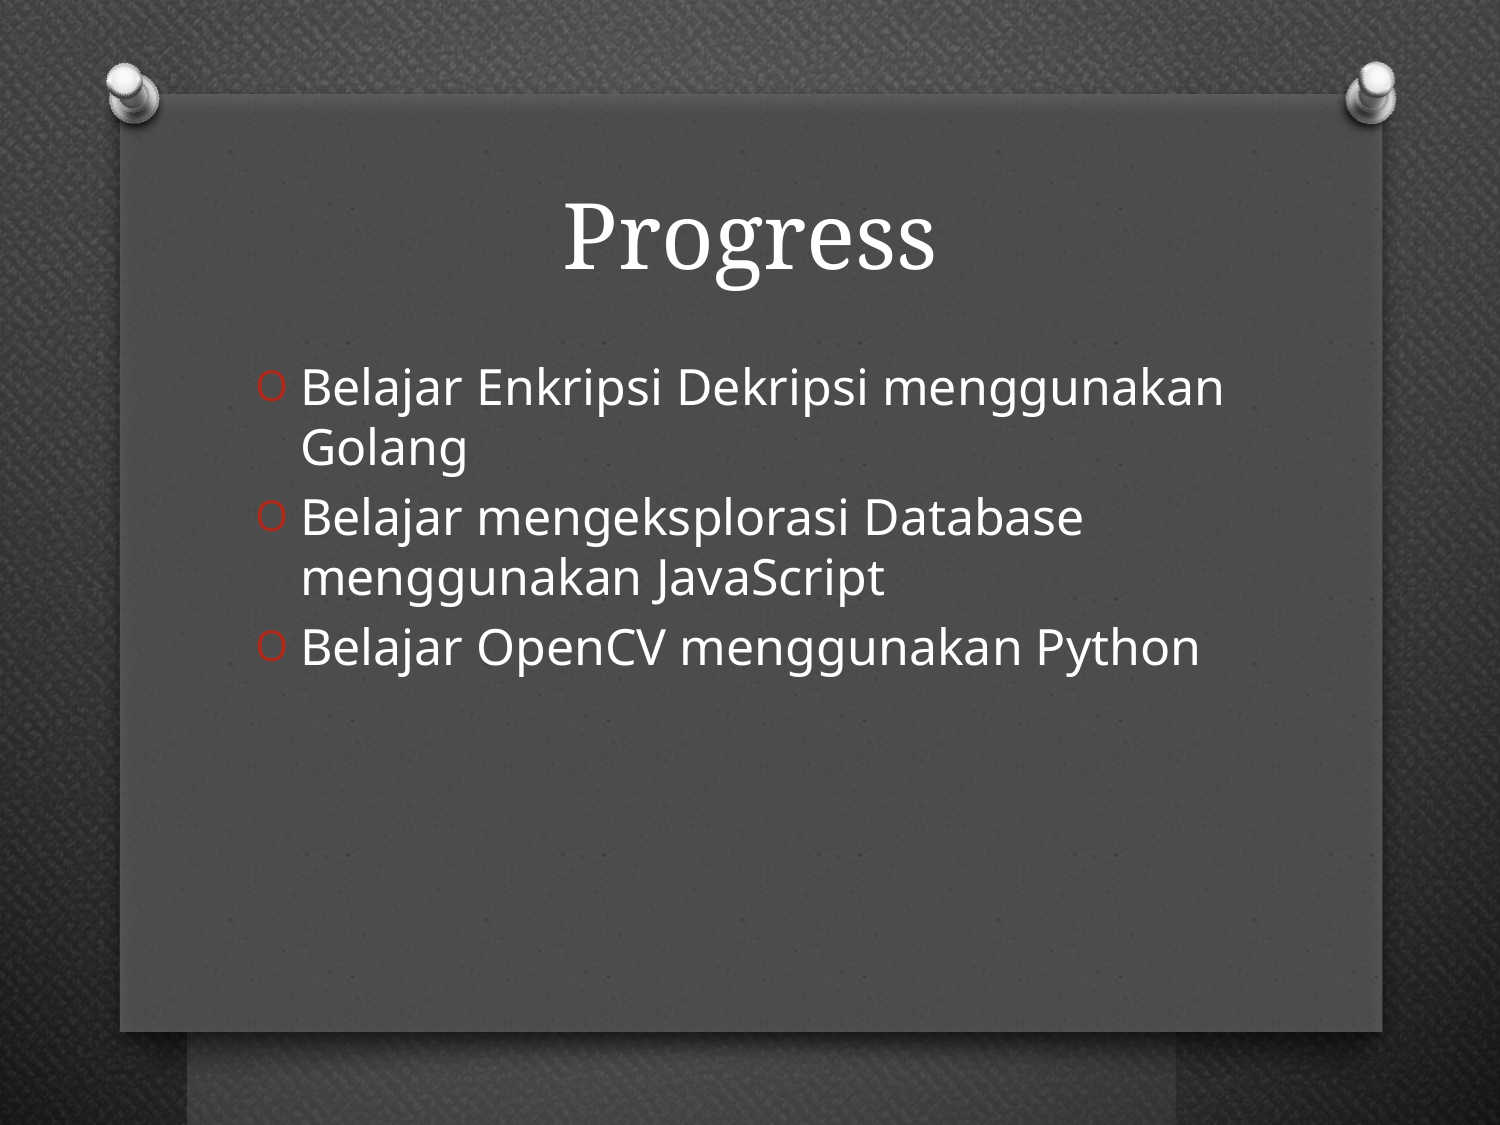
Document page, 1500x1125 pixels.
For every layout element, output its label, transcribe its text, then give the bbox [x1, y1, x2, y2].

picture [75, 29, 198, 153]
title Progress [179, 134, 1323, 332]
picture [1317, 35, 1439, 156]
list Belajar Enkripsi Dekripsi menggunakan Golang Belajar mengeksplorasi Database menggunakan JavaScript Belajar OpenCV menggunakan Python [240, 347, 1257, 939]
